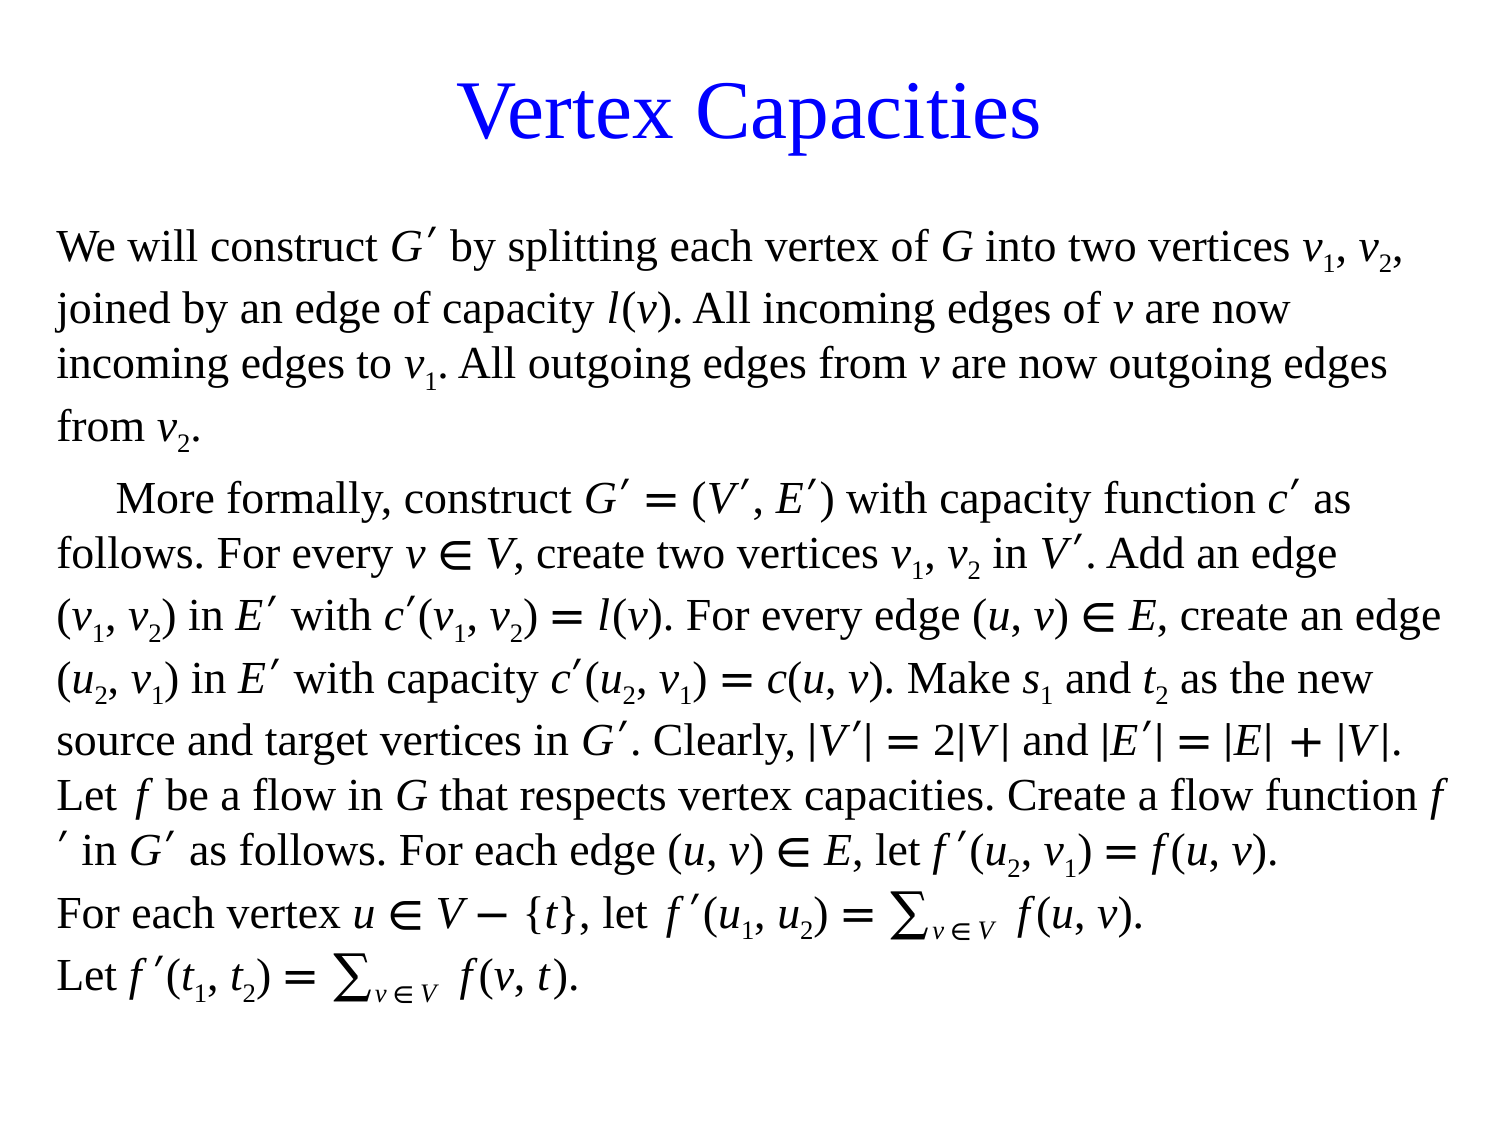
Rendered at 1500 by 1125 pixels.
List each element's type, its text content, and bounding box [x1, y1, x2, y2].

title Vertex Capacities [41, 30, 1459, 179]
list We will construct G′ by splitting each vertex of G into two vertices v1, v2, joined by an edge of capacity l(v). All incoming edges of v are now incoming edges to v1. All outgoing edges from v are now outgoing edges from v2. More formally, construct G′ = (V′, E′) with capacity function c′ as follows. For every v ∈ V, create two vertices v1, v2 in V′. Add an edge (v1, v2) in E′ with c′(v1, v2) = l(v). For every edge (u, v) ∈ E, create an edge (u2, v1) in E′ with capacity c′(u2, v1) = c(u, v). Make s1 and t2 as the new source and target vertices in G′. Clearly, |V′| = 2|V| and |E′| = |E| + |V|. Let f be a flow in G that respects vertex capacities. Create a flow function f′ in G′ as follows. For each edge (u, v) ∈ E, let f′(u2, v1) = f(u, v). For each vertex u ∈ V − {t}, let f′(u1, u2) = ∑v∈V f(u, v). Let f′(t1, t2) = ∑v∈V f(v, t). [41, 207, 1459, 1036]
